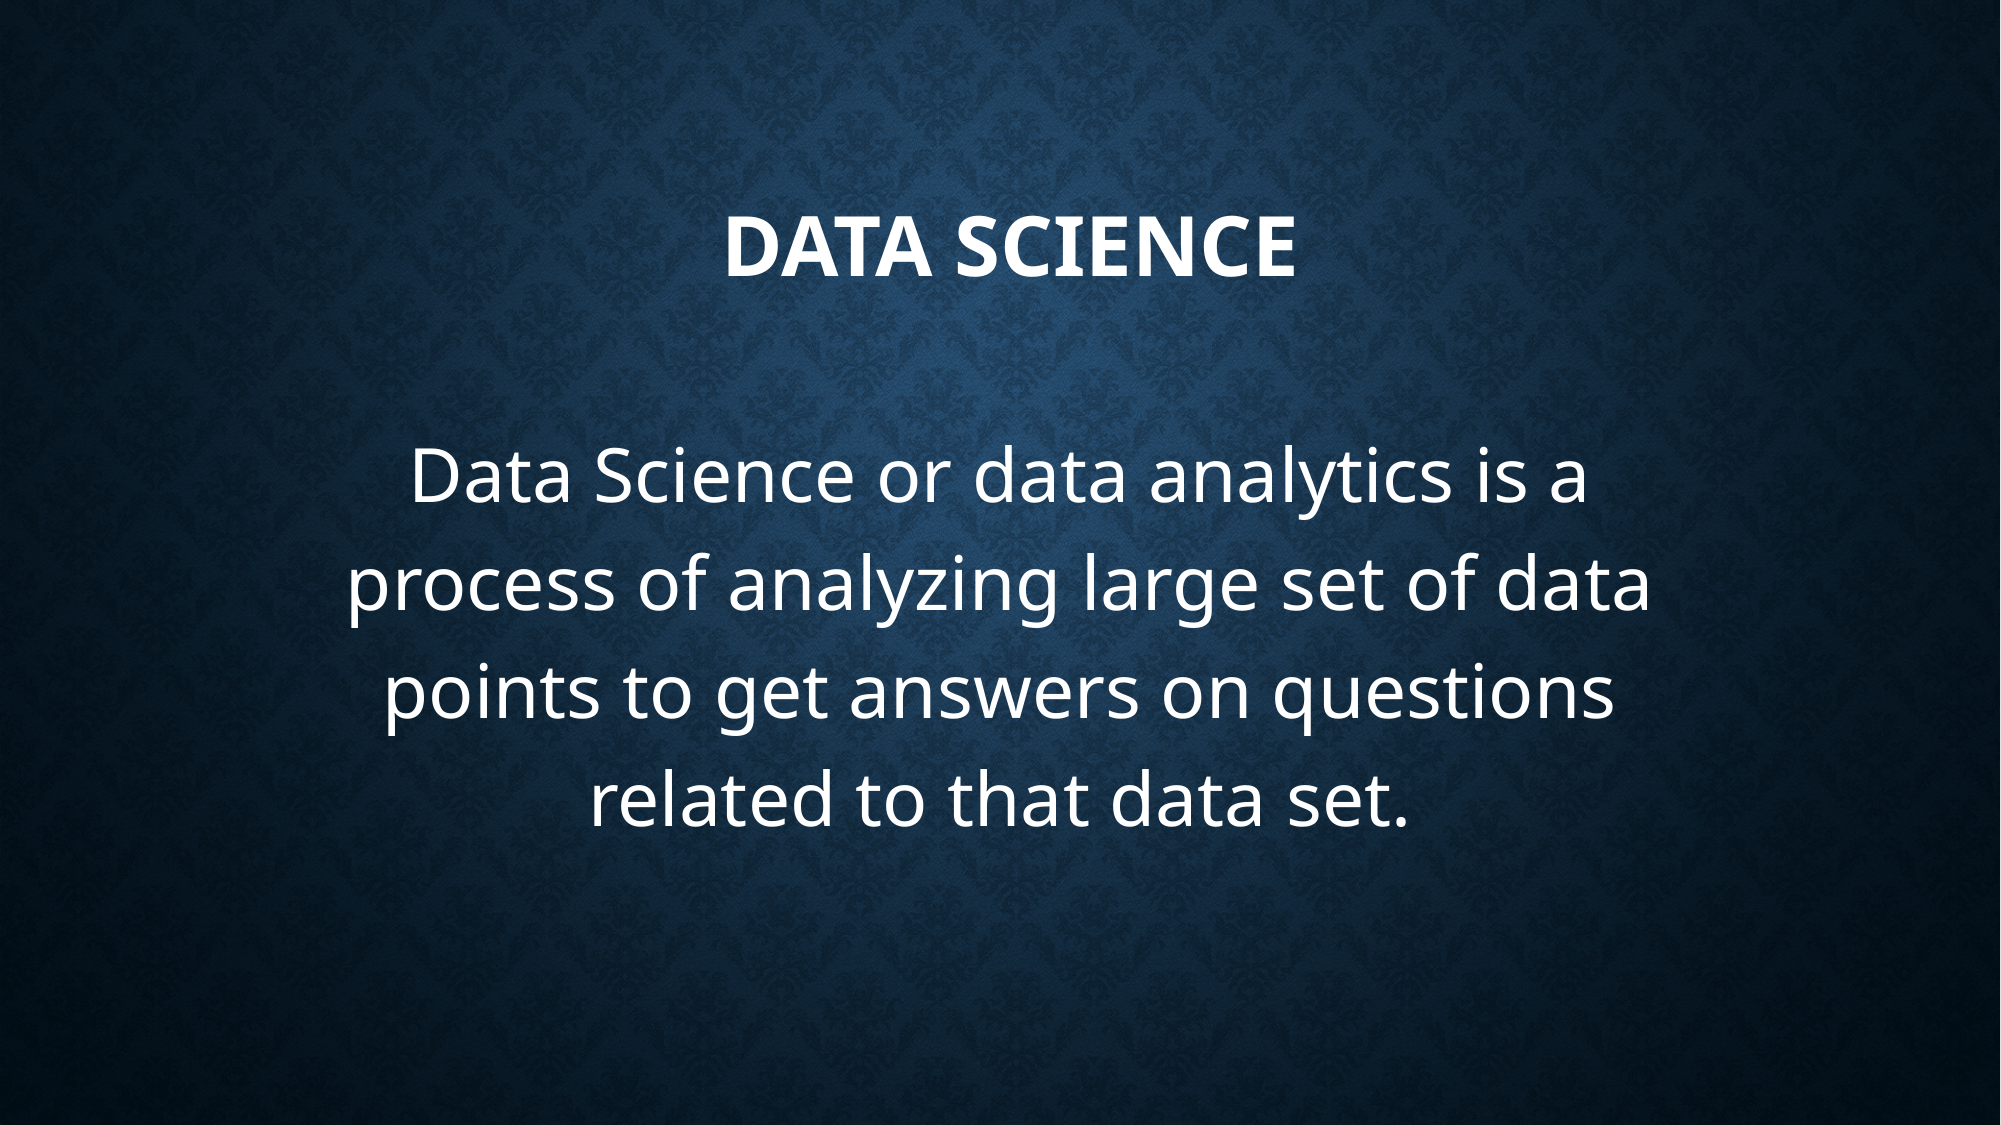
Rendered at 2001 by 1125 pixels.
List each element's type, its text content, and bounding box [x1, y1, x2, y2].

title Data Science [261, 109, 1739, 401]
subtitle Data Science or data analytics is a process of analyzing large set of data points to get answers on questions related to that data set. [261, 401, 1739, 945]
